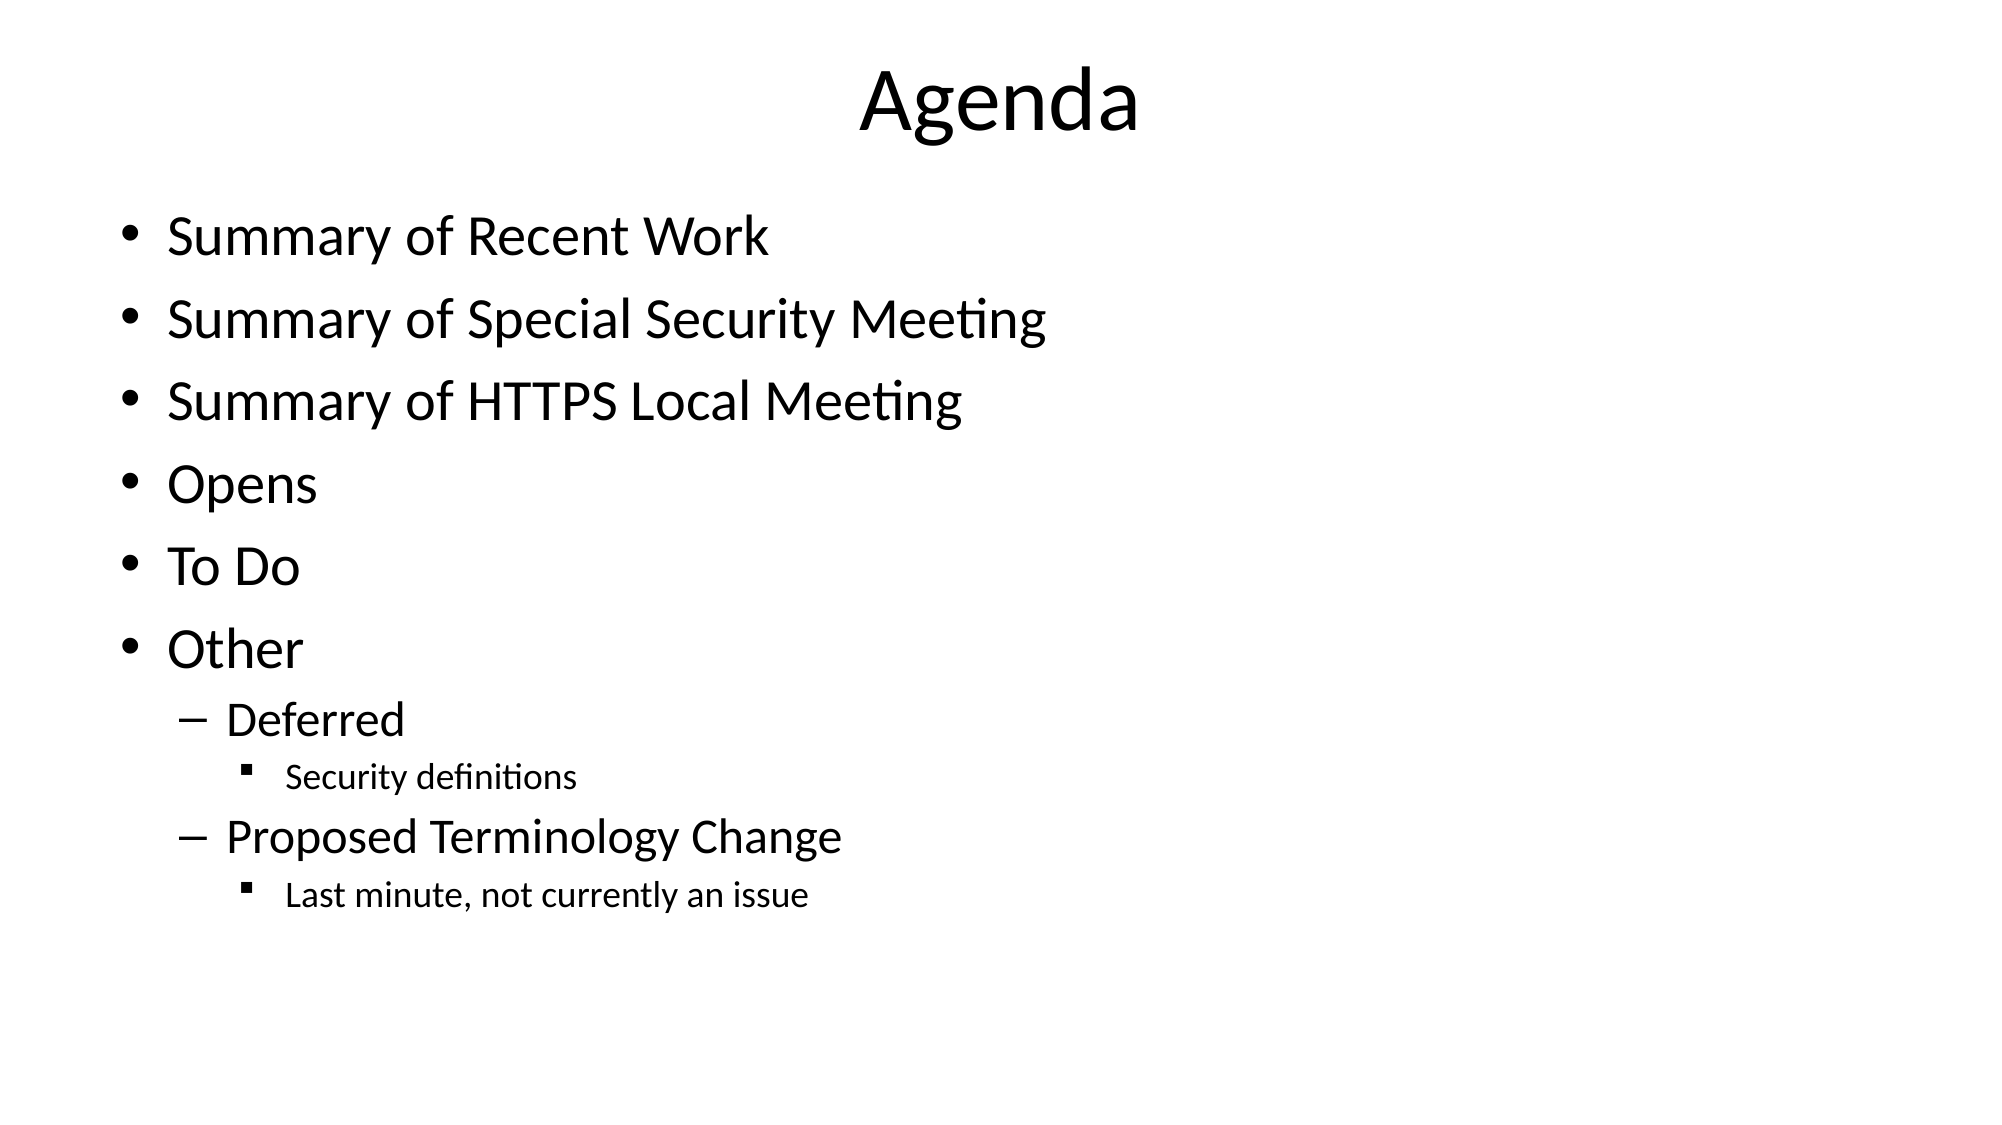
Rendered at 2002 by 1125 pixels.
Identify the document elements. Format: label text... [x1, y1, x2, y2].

list Summary of Recent Work Summary of Special Security Meeting Summary of HTTPS Local Meeting Opens To Do Other Deferred Security definitions Proposed Terminology Change Last minute, not currently an issue [100, 187, 1901, 1005]
title Agenda [0, 0, 2001, 188]
